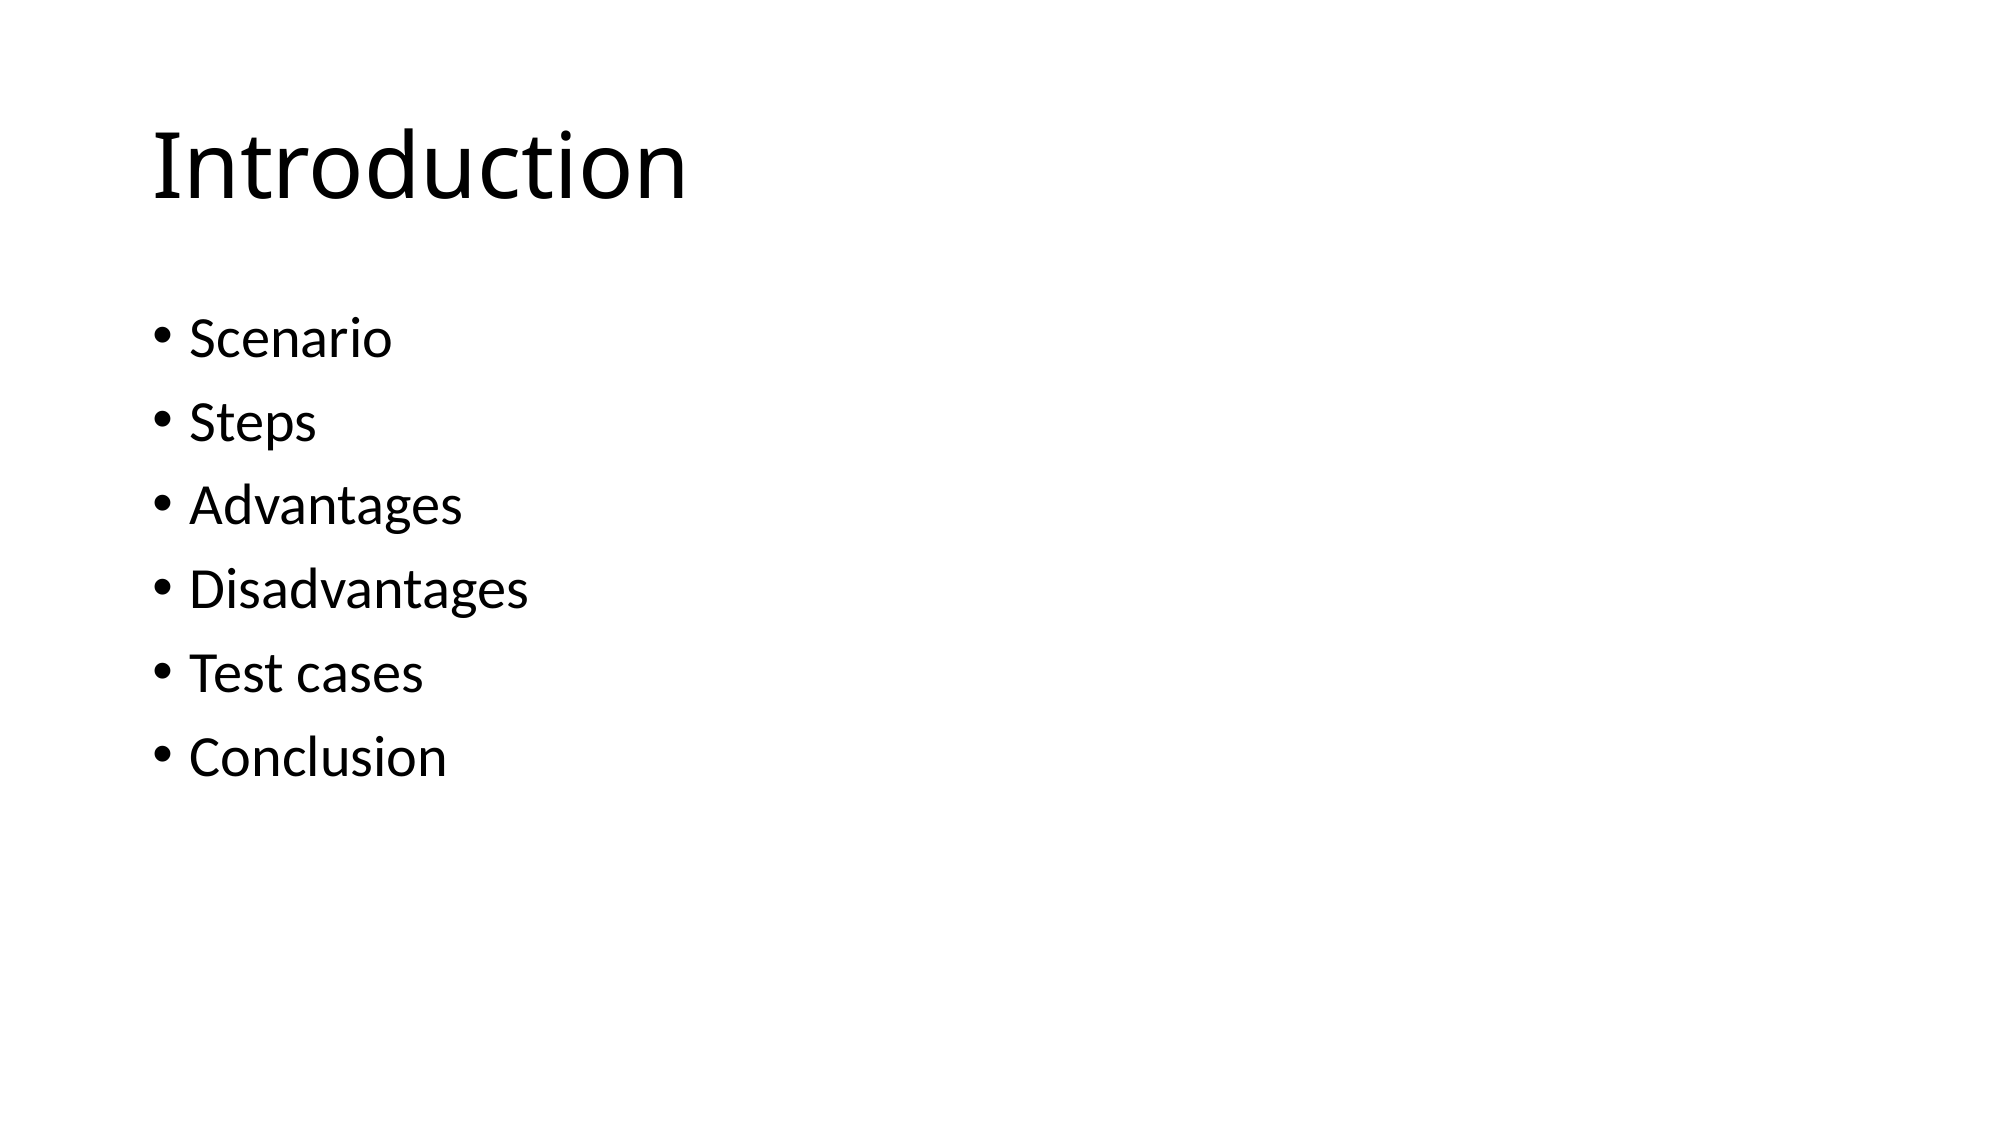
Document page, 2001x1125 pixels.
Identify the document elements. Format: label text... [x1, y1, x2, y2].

list Scenario Steps Advantages Disadvantages Test cases Conclusion [137, 299, 1863, 1014]
title Introduction [137, 59, 1863, 278]
